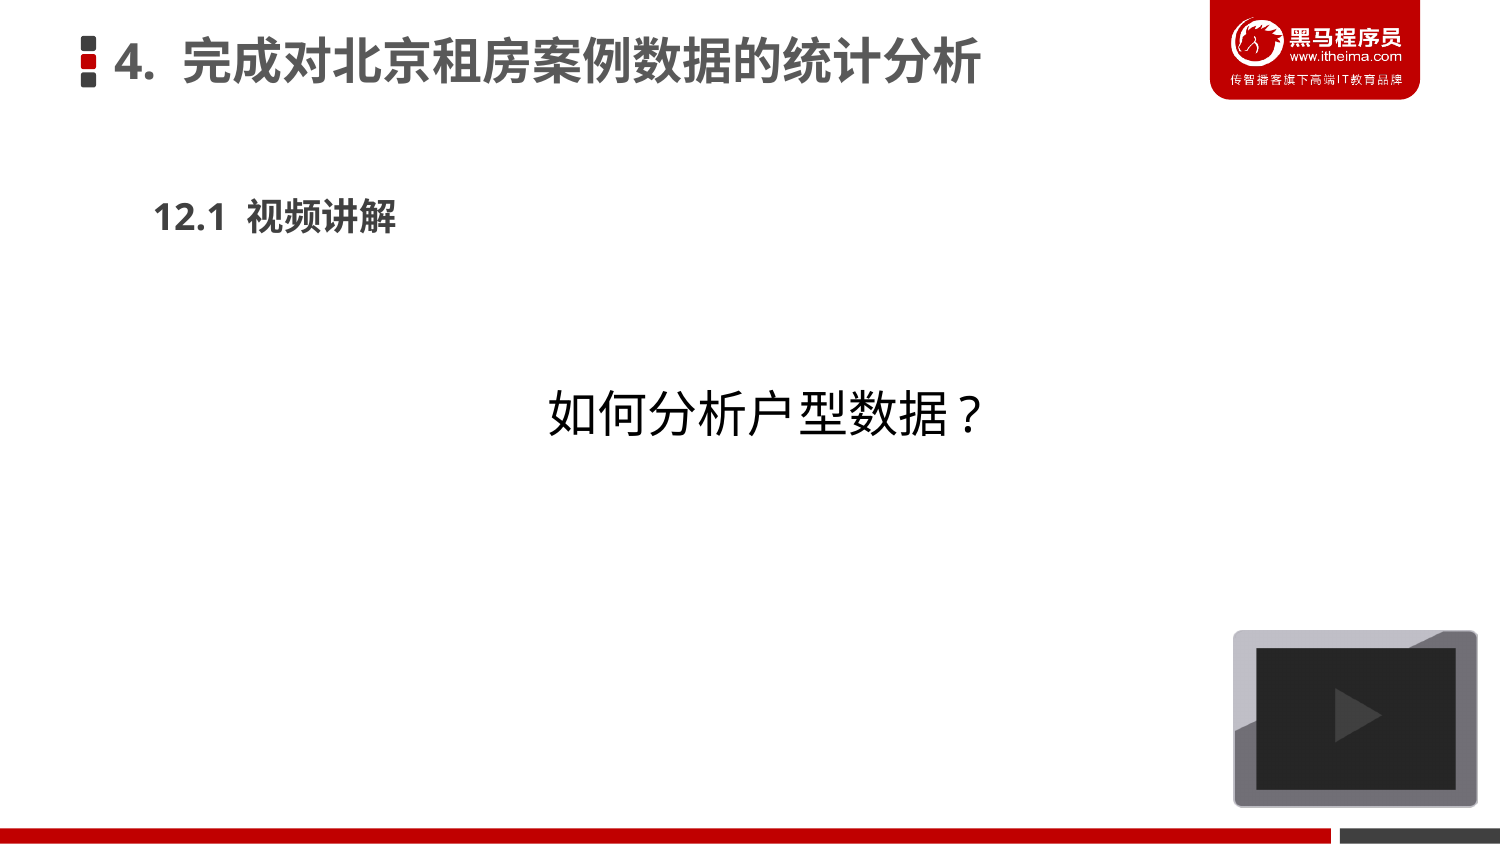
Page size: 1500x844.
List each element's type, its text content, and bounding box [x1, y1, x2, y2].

text_box 如何分析户型数据? [174, 374, 1356, 450]
text_box 12.1 视频讲解 [138, 185, 715, 246]
text_box 4. 完成对北京租房案例数据的统计分析 [103, 0, 1176, 130]
picture [1232, 630, 1478, 809]
picture [1212, 8, 1421, 94]
